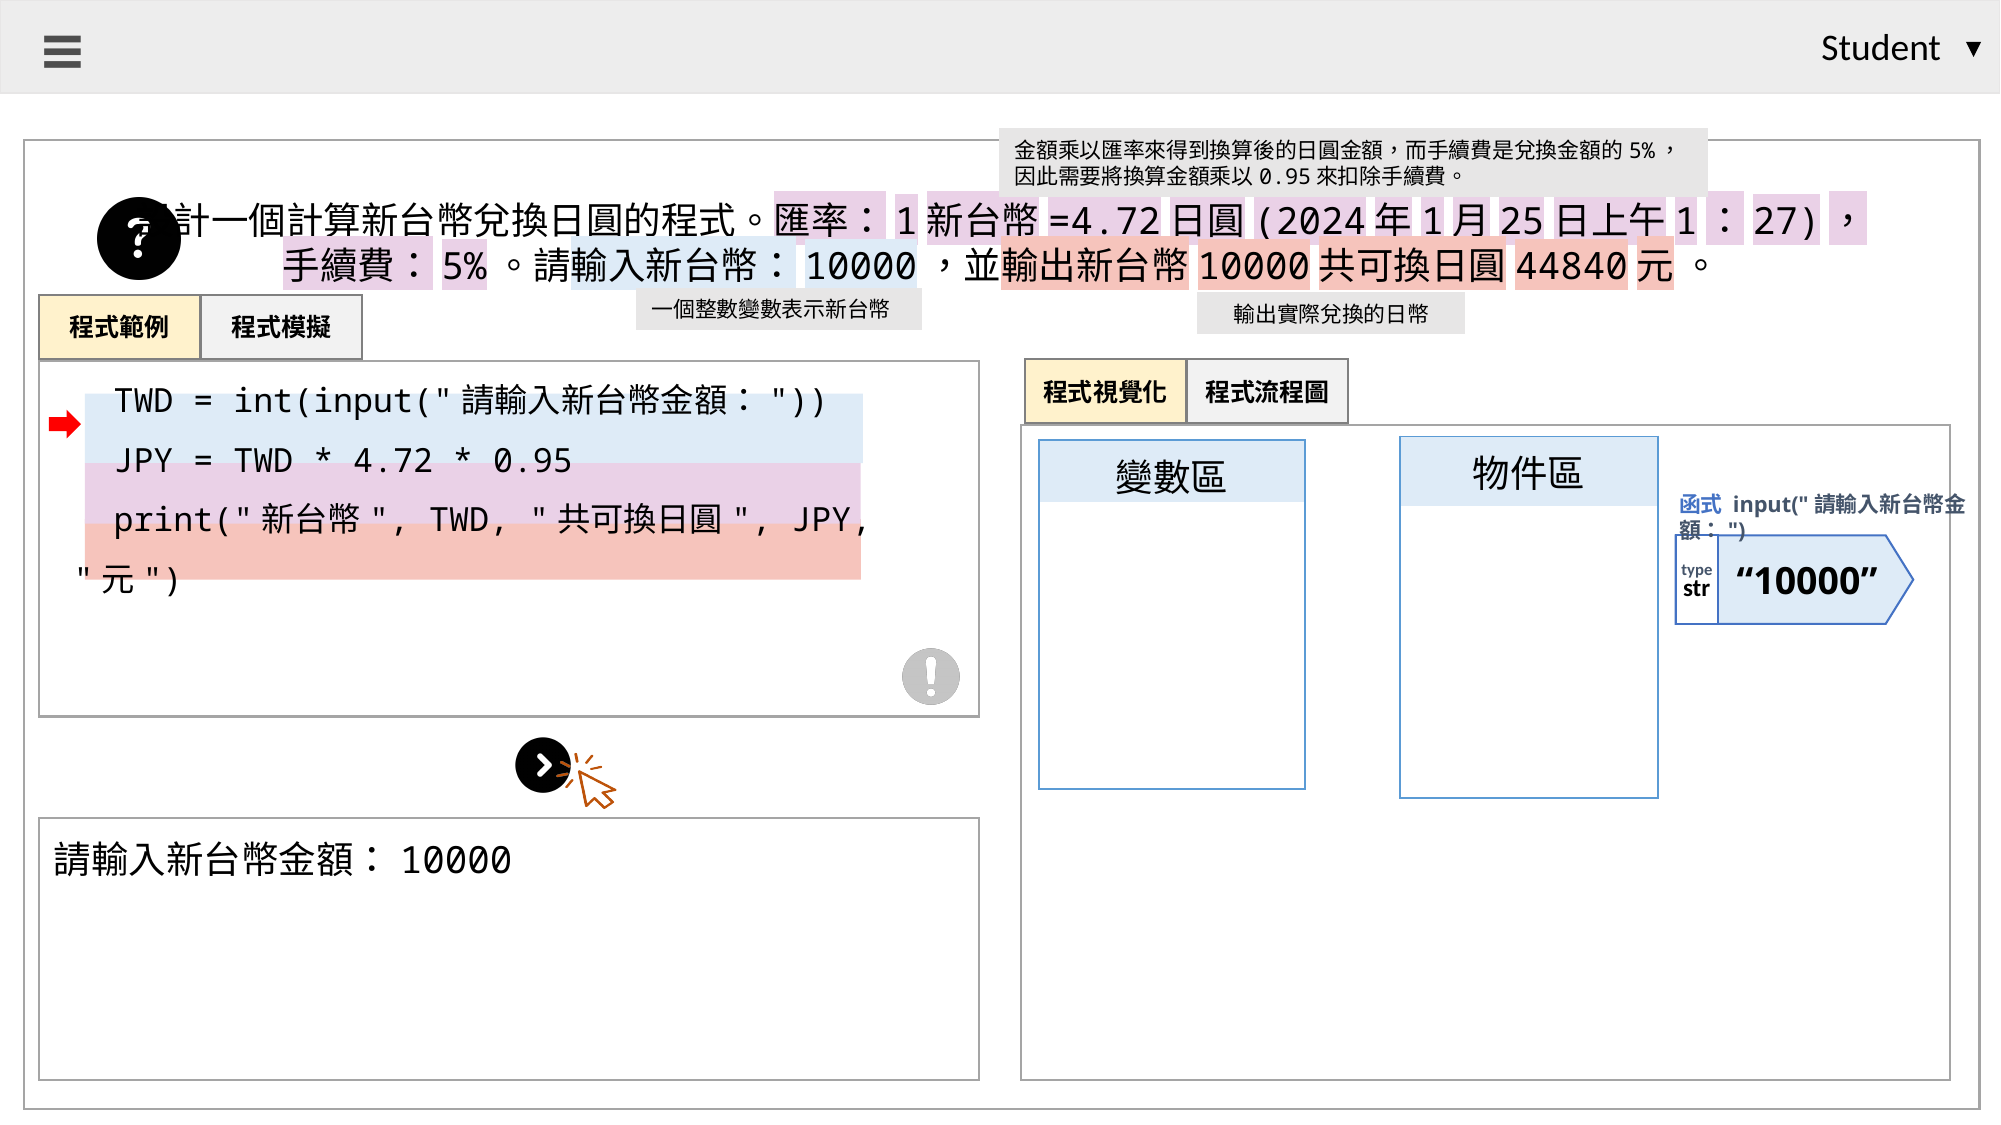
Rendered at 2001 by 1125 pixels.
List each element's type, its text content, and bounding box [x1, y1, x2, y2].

text_box 請輸入新台幣金額：10000 [38, 817, 980, 1081]
text_box 函式 input("請輸入新台幣金額：") [1664, 482, 2000, 551]
picture [899, 645, 963, 708]
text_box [84, 393, 863, 580]
text_box TWD = int(input("請輸入新台幣金額：")) JPY = TWD * 4.72 * 0.95 print("新台幣", TWD, "共可換日圓", JPY, "元") [38, 360, 980, 718]
text_box [1020, 424, 1951, 1081]
picture [508, 730, 623, 812]
text_box 程式模擬 [199, 294, 363, 360]
table_header 變數區 [1040, 441, 1304, 502]
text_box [1652, 535, 1914, 624]
text_box 程式範例 [38, 294, 199, 360]
text_box 金額乘以匯率來得到換算後的日圓金額，而手續費是兌換金額的5%，因此需要將換算金額乘以0.95來扣除手續費。 [999, 128, 1708, 197]
text_box 設計一個計算新台幣兌換日圓的程式。匯率：1新台幣=4.72日圓(2024年1月25日上午1：27)， 手續費：5%。請輸入新台幣：10000，並輸出新台幣10000共可換日圓44840元 。 [23, 139, 1981, 1110]
text_box Student [1806, 16, 1981, 76]
picture [97, 197, 181, 280]
text_box [1965, 41, 1982, 57]
text_box 程式流程圖 [1185, 358, 1349, 424]
text_box 輸出實際兌換的日幣 [1197, 292, 1465, 334]
text_box 一個整數變數表示新台幣 [636, 288, 922, 330]
text_box [48, 409, 81, 439]
text_box 程式視覺化 [1024, 358, 1185, 424]
table_cell [1040, 502, 1304, 788]
text_box ≡ [23, 5, 98, 90]
text_box [0, 0, 2000, 94]
